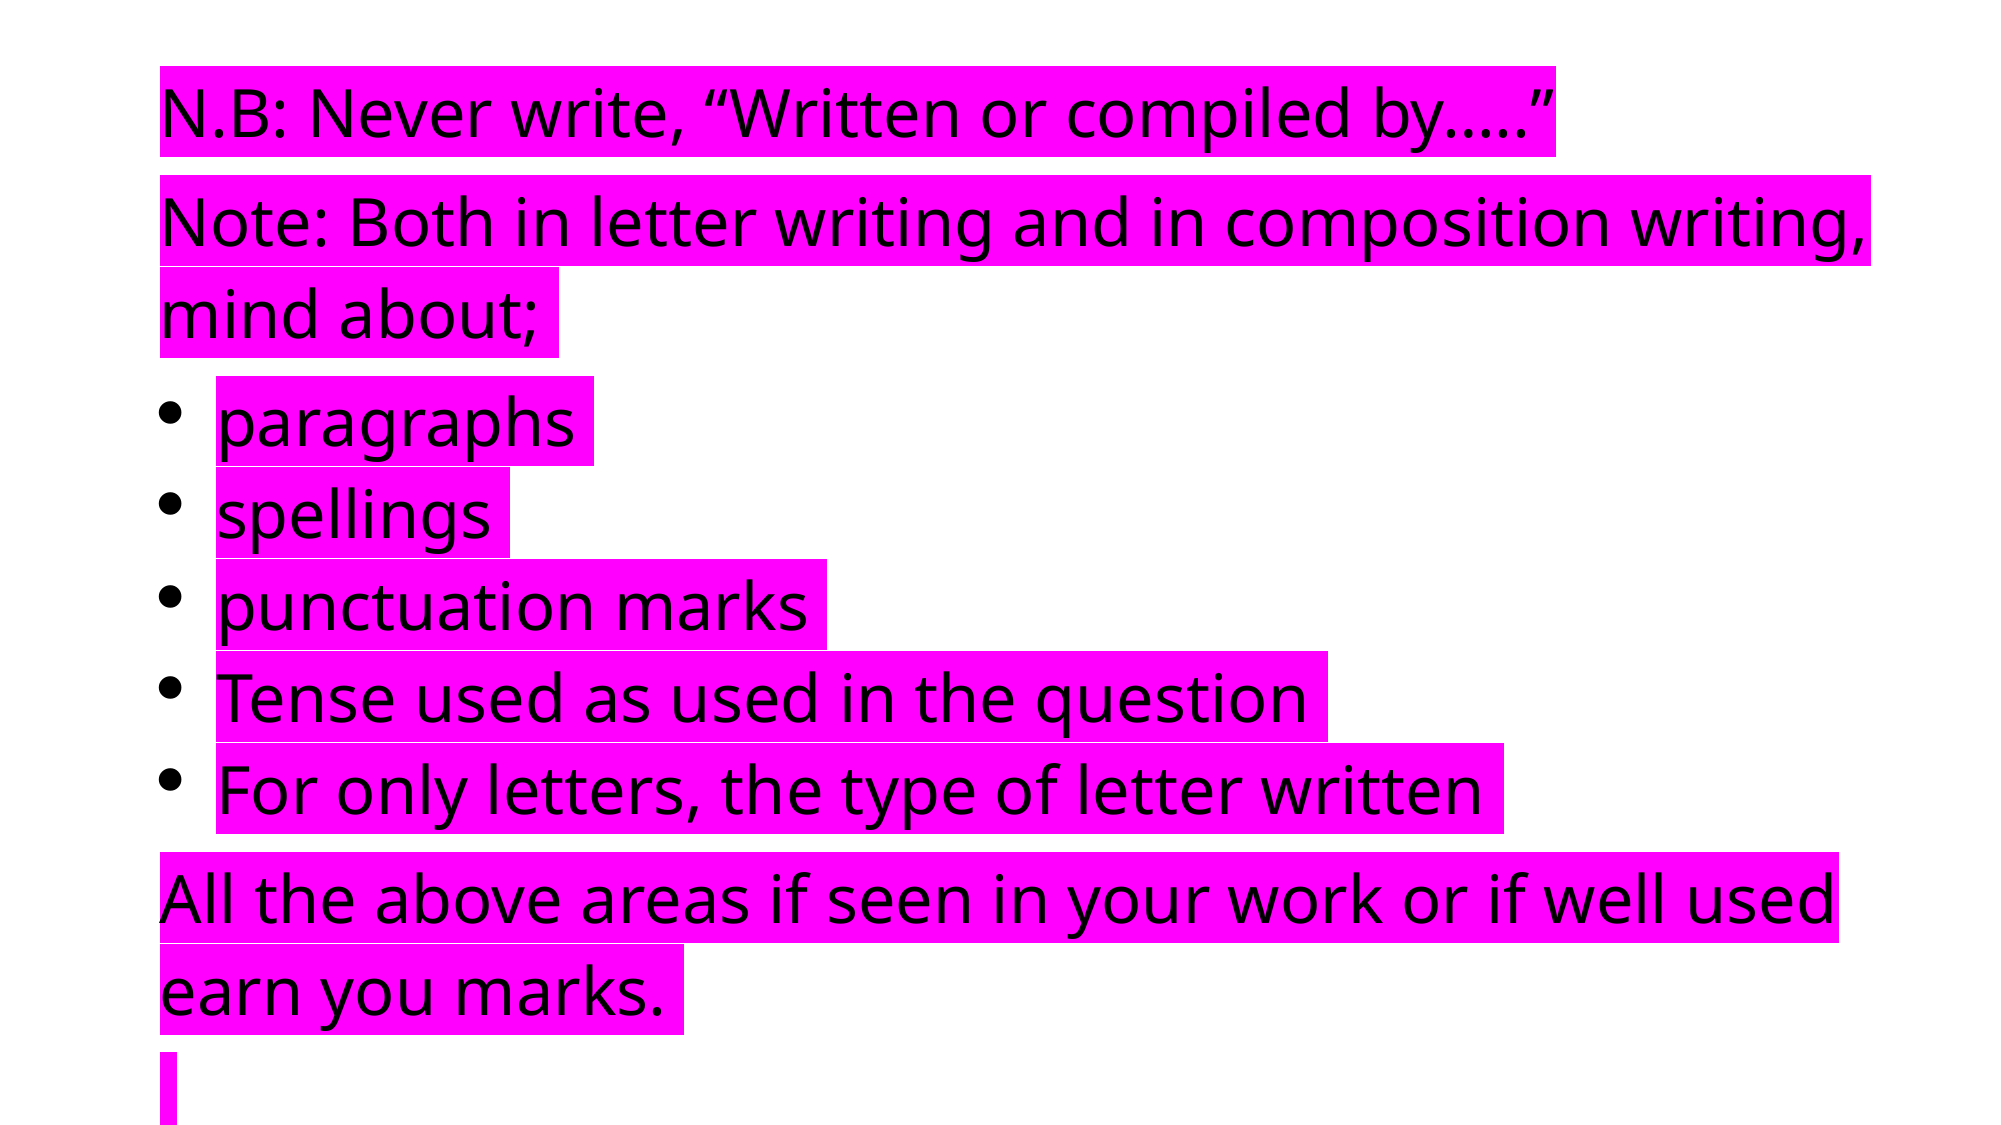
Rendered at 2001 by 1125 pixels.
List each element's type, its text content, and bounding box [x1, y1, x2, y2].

text_box N.B: Never write, “Written or compiled by…..” Note: Both in letter writing and in composition writing, mind about; paragraphs spellings punctuation marks Tense used as used in the question For only letters, the type of letter written All the above areas if seen in your work or if well used earn you marks. [145, 51, 1938, 1125]
